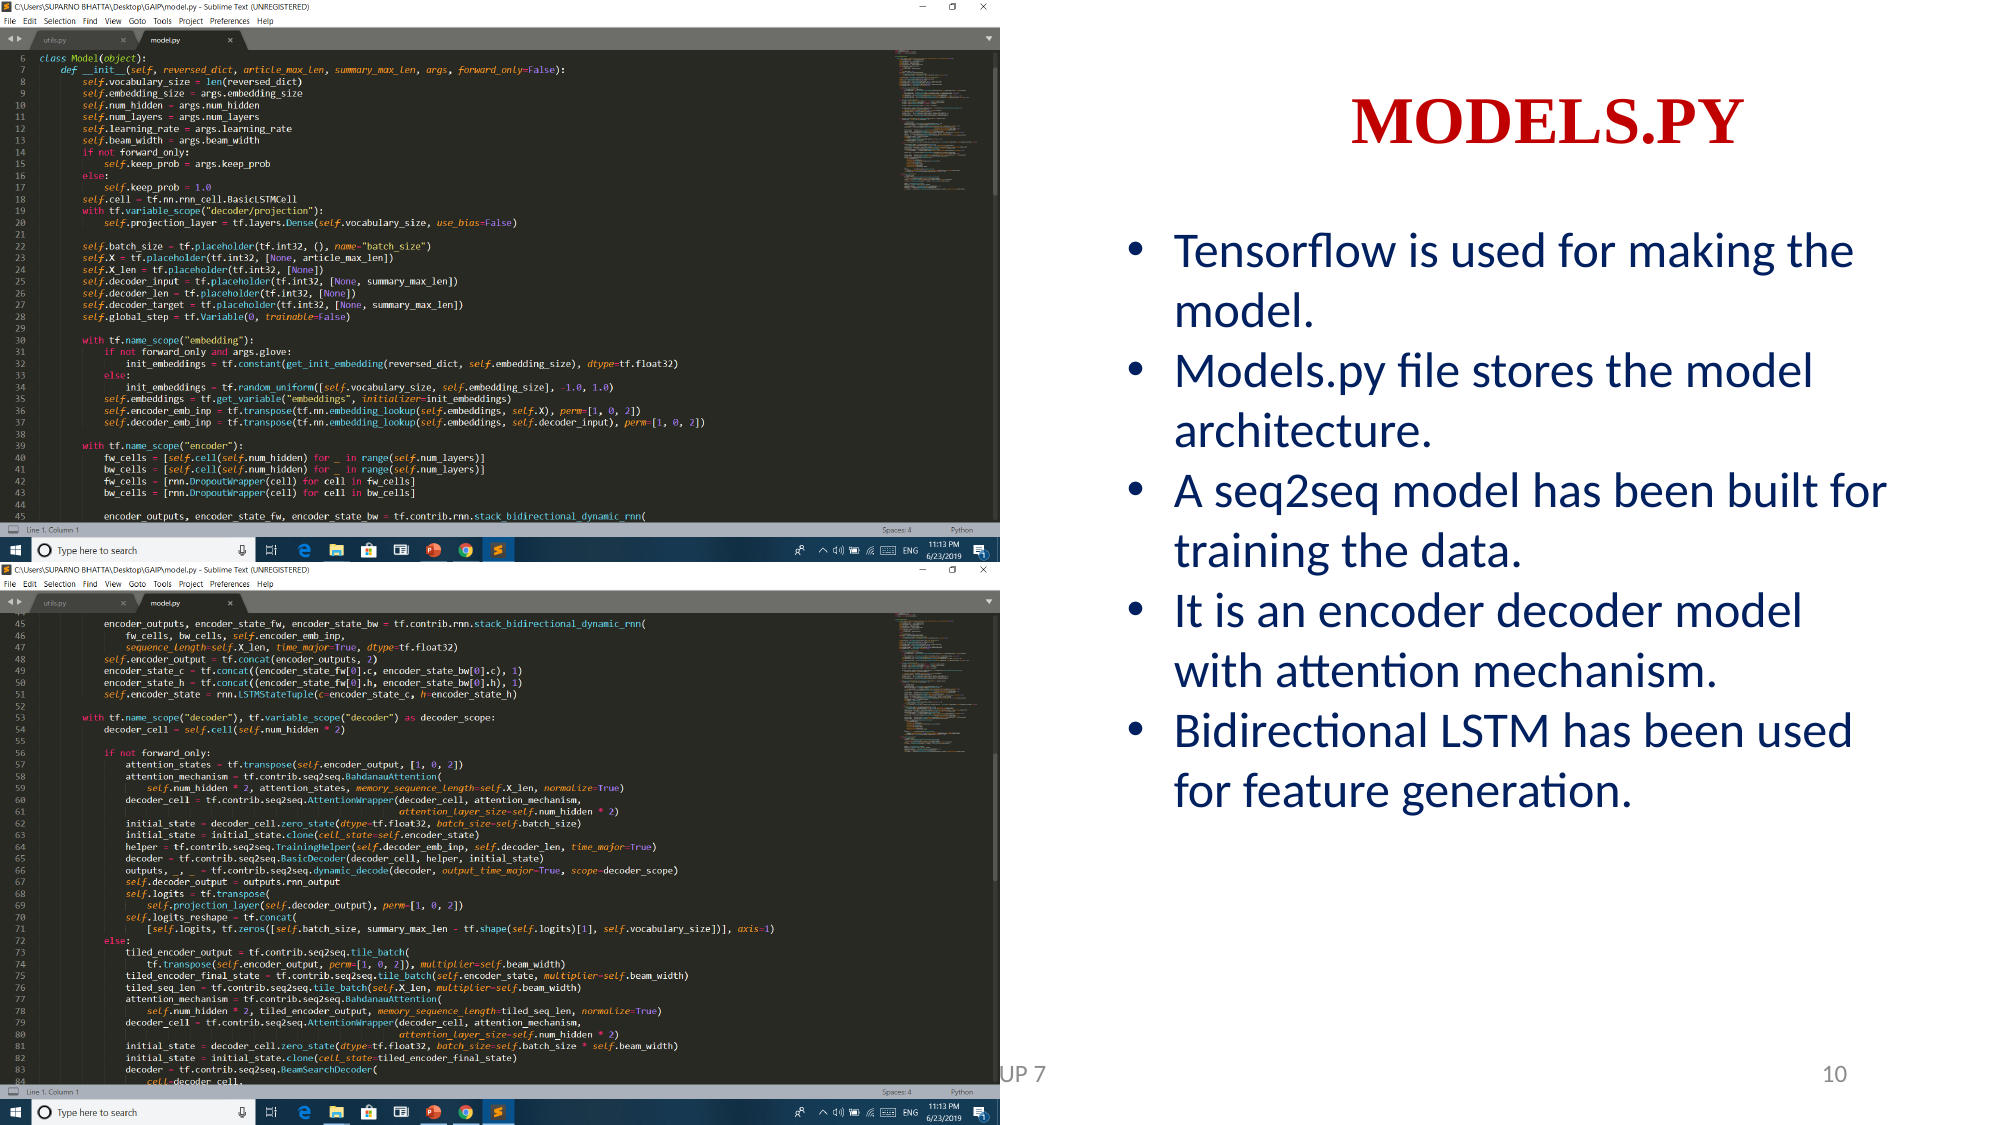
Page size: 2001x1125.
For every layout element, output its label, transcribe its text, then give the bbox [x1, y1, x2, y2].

slide_number 10 [1412, 1042, 1863, 1103]
text_box Tensorflow is used for making the model. Models.py file stores the model architecture. A seq2seq model has been built for training the data. It is an encoder decoder model with attention mechanism. Bidirectional LSTM has been used for feature generation. [1112, 210, 1916, 826]
text_box MODELS.PY [1306, 69, 1791, 165]
footer GROUP 7 [1000, 1042, 1338, 1103]
picture [0, 0, 1000, 1125]
